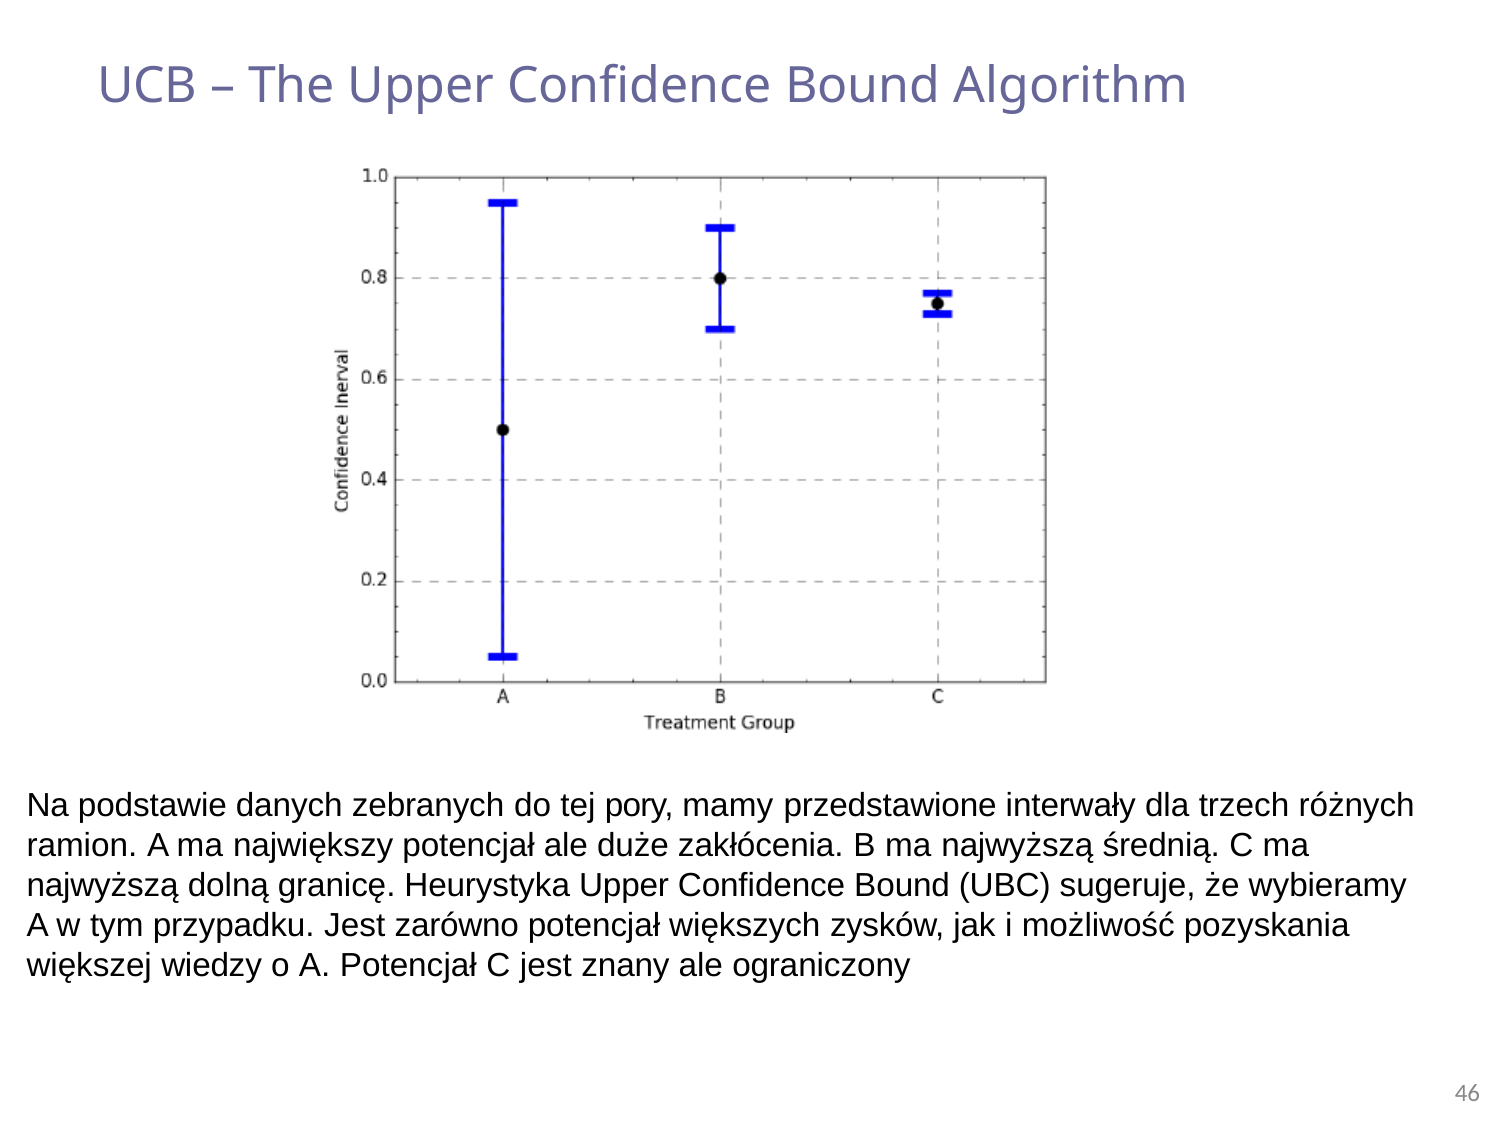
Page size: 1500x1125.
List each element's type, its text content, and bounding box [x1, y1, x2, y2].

text_box 46 [1448, 1077, 1486, 1107]
title UCB – The Upper Confidence Bound Algorithm [95, 50, 1358, 241]
text_box Na podstawie danych zebranych do tej pory, mamy przedstawione interwały dla trzech różnych ramion. A ma największy potencjał ale duże zakłócenia. B ma najwyższą średnią. C ma najwyższą dolną granicę. Heurystyka Upper Confidence Bound (UBC) sugeruje, że wybieramy A w tym przypadku. Jest zarówno potencjał większych zysków, jak i możliwość pozyskania większej wiedzy o A. Potencjał C jest znany ale ograniczony [24, 781, 1426, 984]
text_box [334, 168, 1047, 733]
